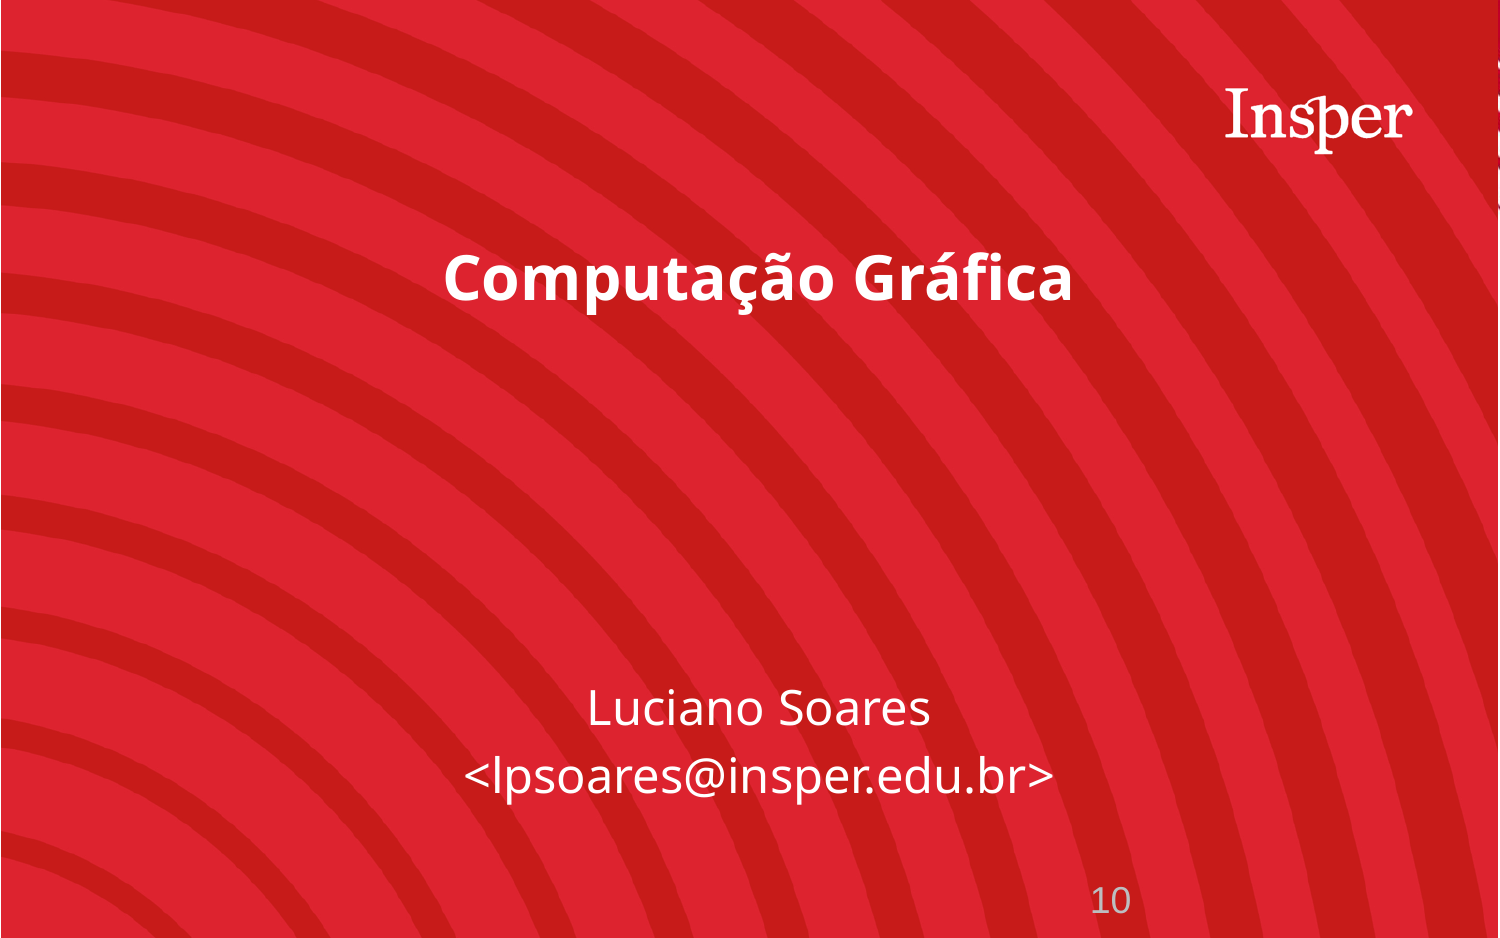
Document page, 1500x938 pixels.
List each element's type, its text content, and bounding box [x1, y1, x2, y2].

picture [1, 0, 1500, 938]
list Computação Gráfica [156, 230, 1362, 328]
slide_number 10 [1074, 868, 1425, 919]
list Luciano Soares <lpsoares@insper.edu.br> [257, 668, 1262, 846]
